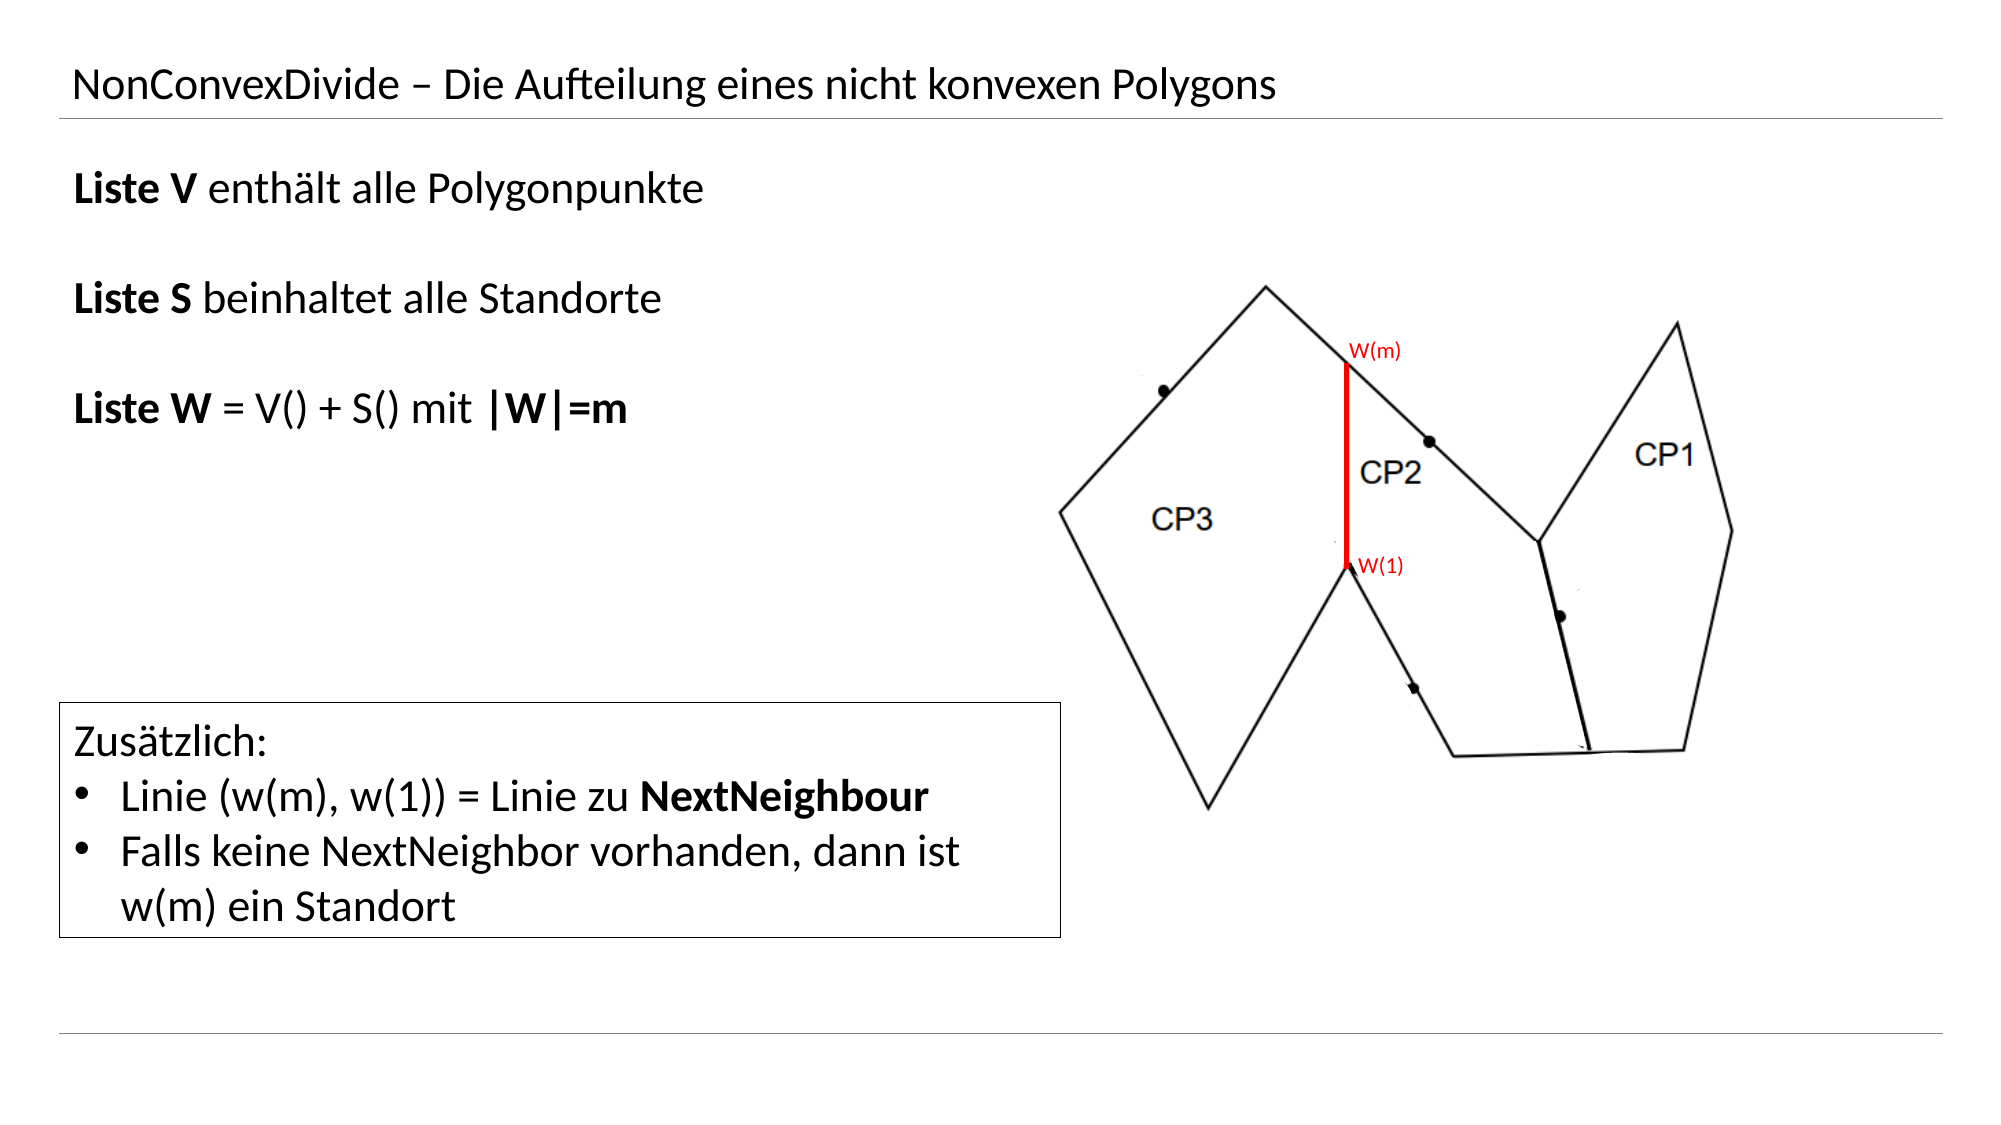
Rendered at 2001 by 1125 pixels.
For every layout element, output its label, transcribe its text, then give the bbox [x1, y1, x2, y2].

text_box NonConvexDivide – Die Aufteilung eines nicht konvexen Polygons [57, 46, 1941, 117]
picture [929, 260, 1834, 859]
text_box Zusätzlich: Linie (w(m), w(1)) = Linie zu NextNeighbour Falls keine NextNeighbor vorhanden, dann ist w(m) ein Standort [59, 702, 1061, 938]
text_box Liste V enthält alle Polygonpunkte Liste S beinhaltet alle Standorte Liste W = V() + S() mit |W|=m [59, 150, 1061, 441]
